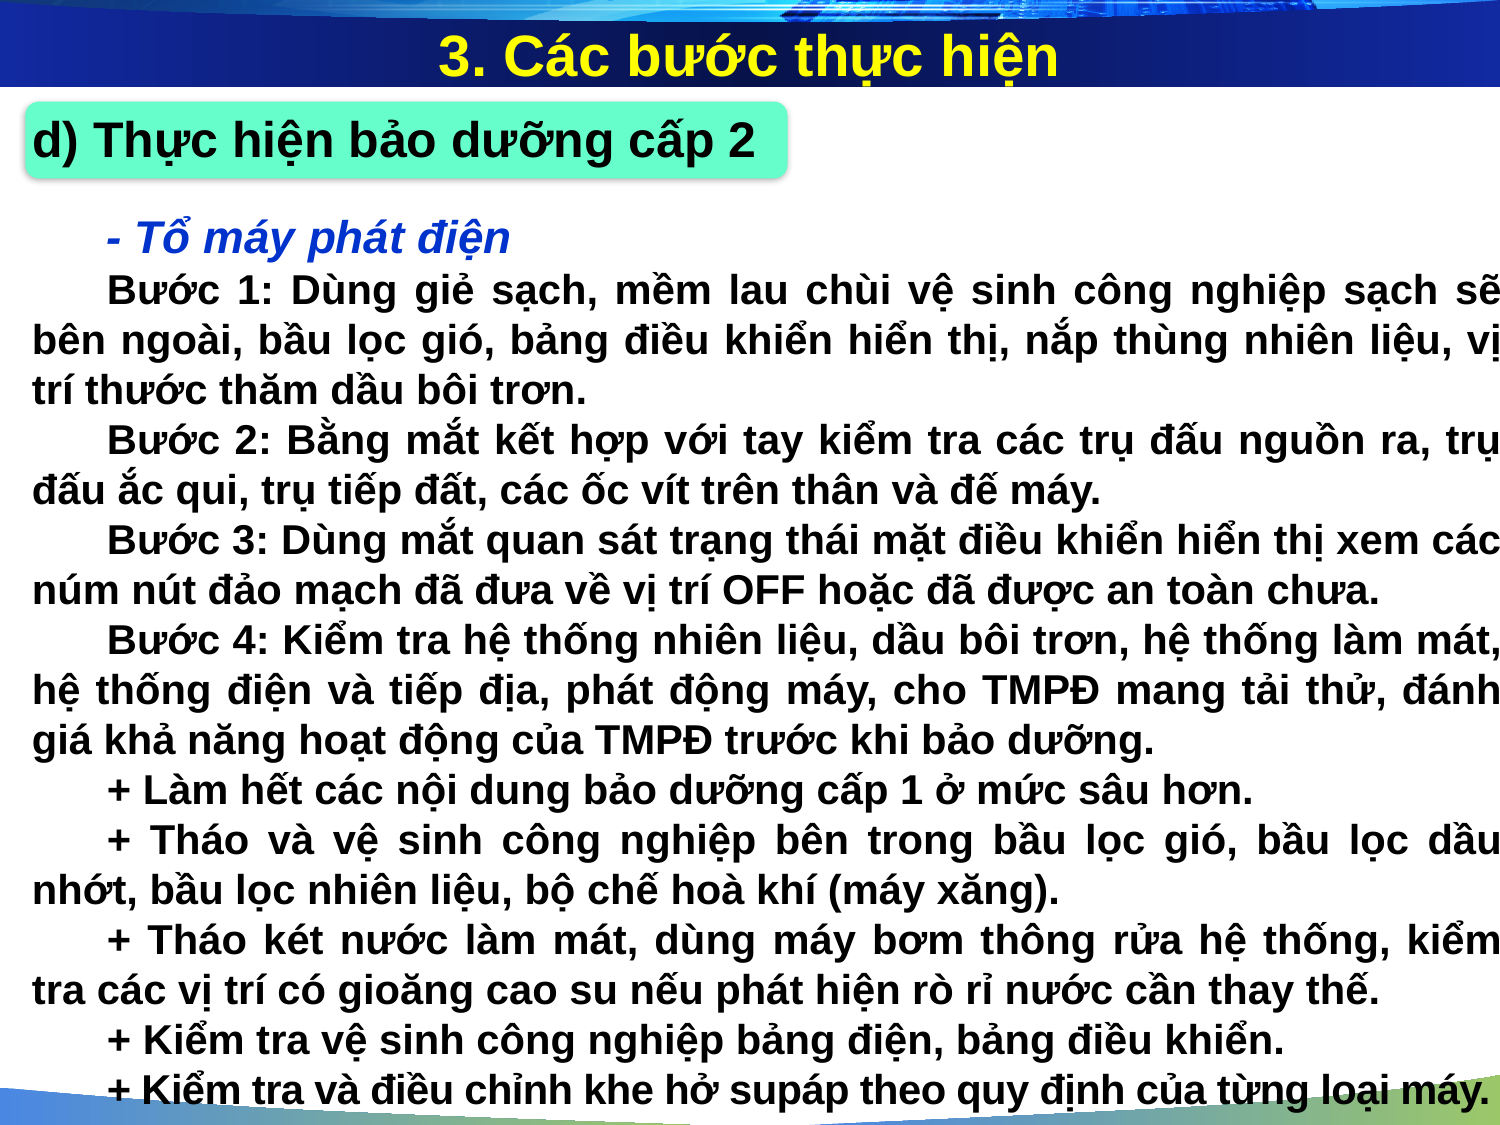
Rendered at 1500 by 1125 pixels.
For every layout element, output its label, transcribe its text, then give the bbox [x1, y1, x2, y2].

text_box - Tổ máy phát điện Bước 1: Dùng giẻ sạch, mềm lau chùi vệ sinh công nghiệp sạch sẽ bên ngoài, bầu lọc gió, bảng điều khiển hiển thị, nắp thùng nhiên liệu, vị trí thước thăm dầu bôi trơn. Bước 2: Bằng mắt kết hợp với tay kiểm tra các trụ đấu nguồn ra, trụ đấu ắc qui, trụ tiếp đất, các ốc vít trên thân và đế máy. Bước 3: Dùng mắt quan sát trạng thái mặt điều khiển hiển thị xem các núm nút đảo mạch đã đưa về vị trí OFF hoặc đã được an toàn chưa. Bước 4: Kiểm tra hệ thống nhiên liệu, dầu bôi trơn, hệ thống làm mát, hệ thống điện và tiếp địa, phát động máy, cho TMPĐ mang tải thử, đánh giá khả năng hoạt động của TMPĐ trước khi bảo dưỡng. + Làm hết các nội dung bảo dưỡng cấp 1 ở mức sâu hơn. + Tháo và vệ sinh công nghiệp bên trong bầu lọc gió, bầu lọc dầu nhớt, bầu lọc nhiên liệu, bộ chế hoà khí (máy xăng). + Tháo két nước làm mát, dùng máy bơm thông rửa hệ thống, kiểm tra các vị trí có gioăng cao su nếu phát hiện rò rỉ nước cần thay thế. + Kiểm tra vệ sinh công nghiệp bảng điện, bảng điều khiển. + Kiểm tra và điều chỉnh khe hở supáp theo quy định của từng loại máy. [17, 200, 1500, 1121]
text_box 3. Các bước thực hiện [0, 10, 1500, 95]
text_box [29, 175, 783, 179]
text_box d) Thực hiện bảo dưỡng cấp 2 [17, 99, 788, 175]
